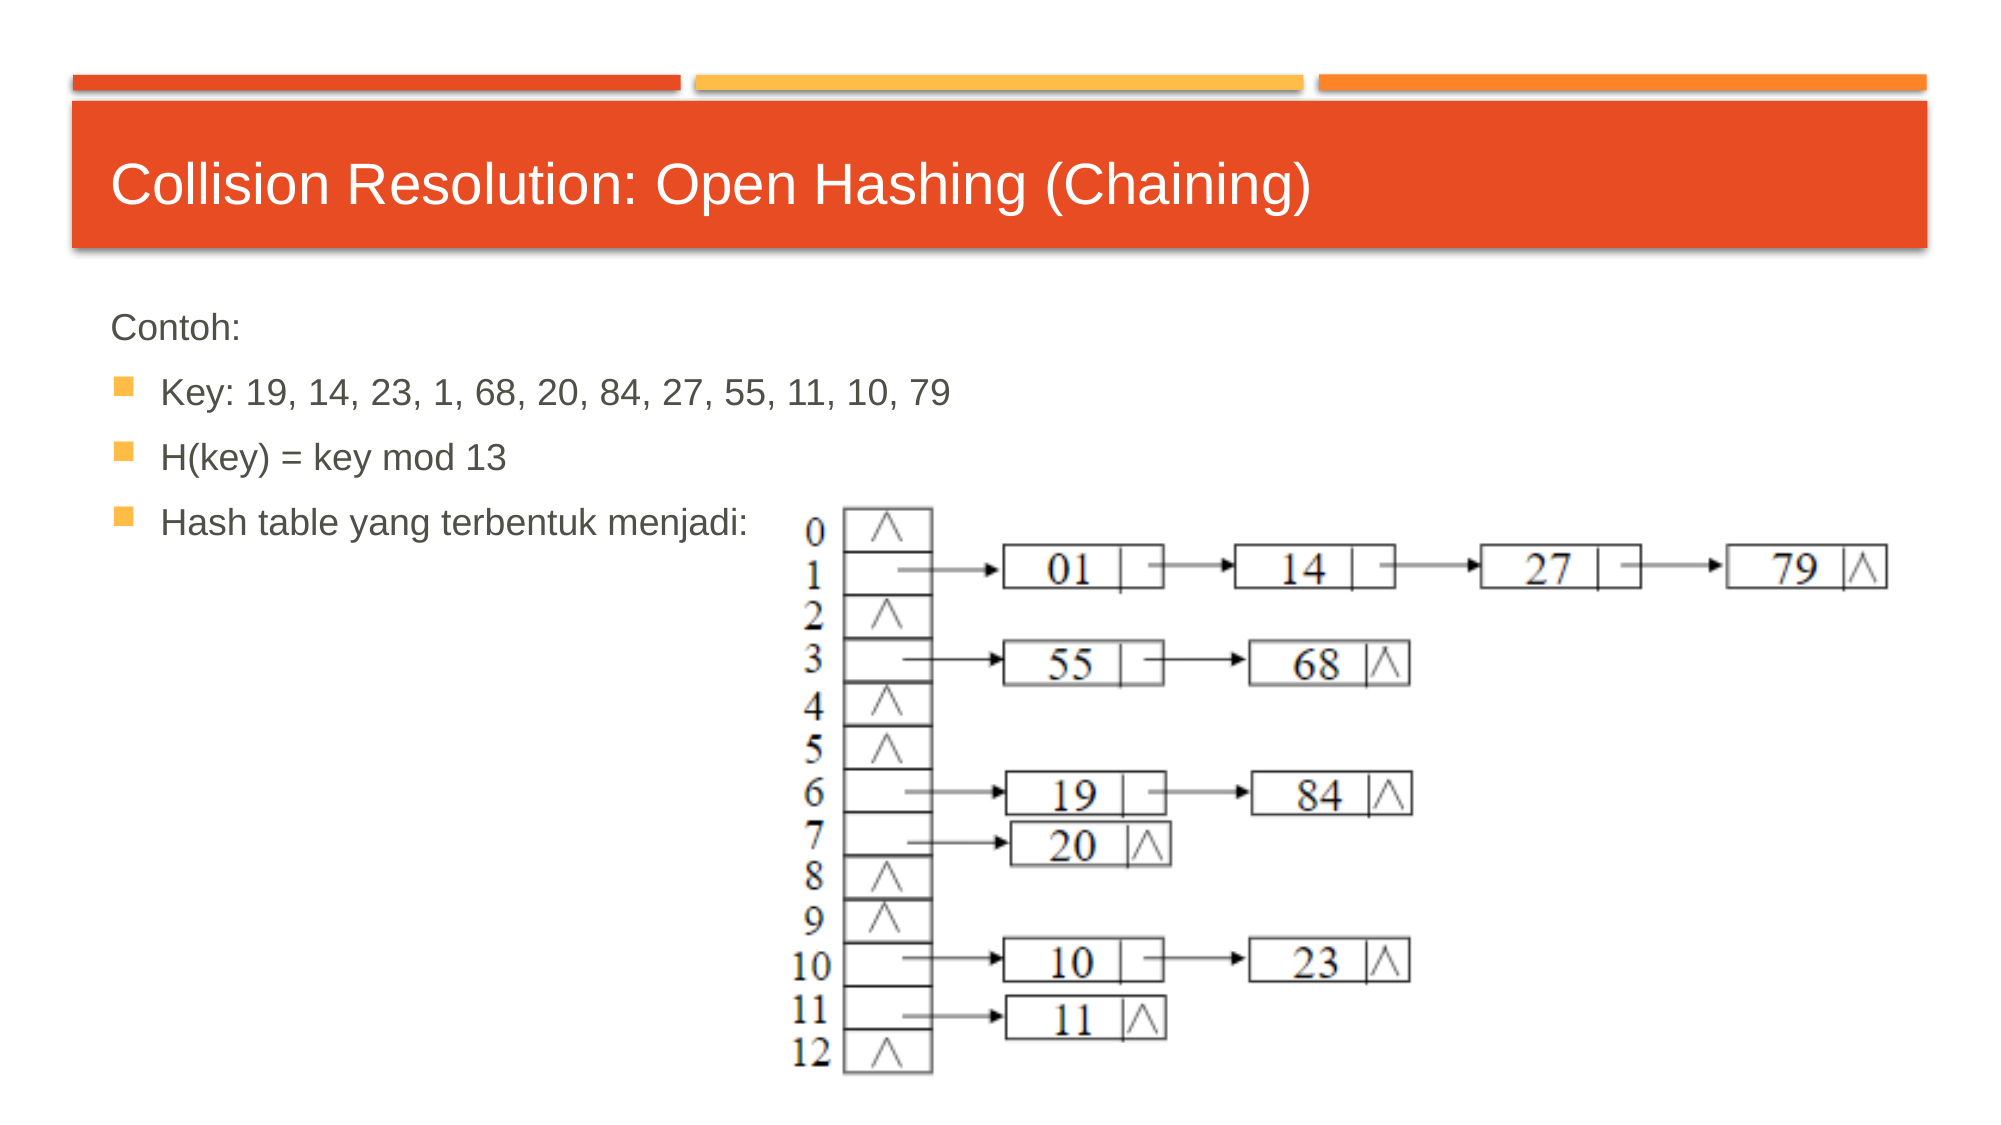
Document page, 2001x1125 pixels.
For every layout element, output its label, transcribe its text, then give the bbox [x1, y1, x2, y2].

list Contoh: Key: 19, 14, 23, 1, 68, 20, 84, 27, 55, 11, 10, 79 H(key) = key mod 13 Hash table yang terbentuk menjadi: [95, 295, 1905, 613]
title Collision Resolution: Open Hashing (Chaining) [95, 115, 1905, 248]
picture [779, 479, 1911, 1106]
